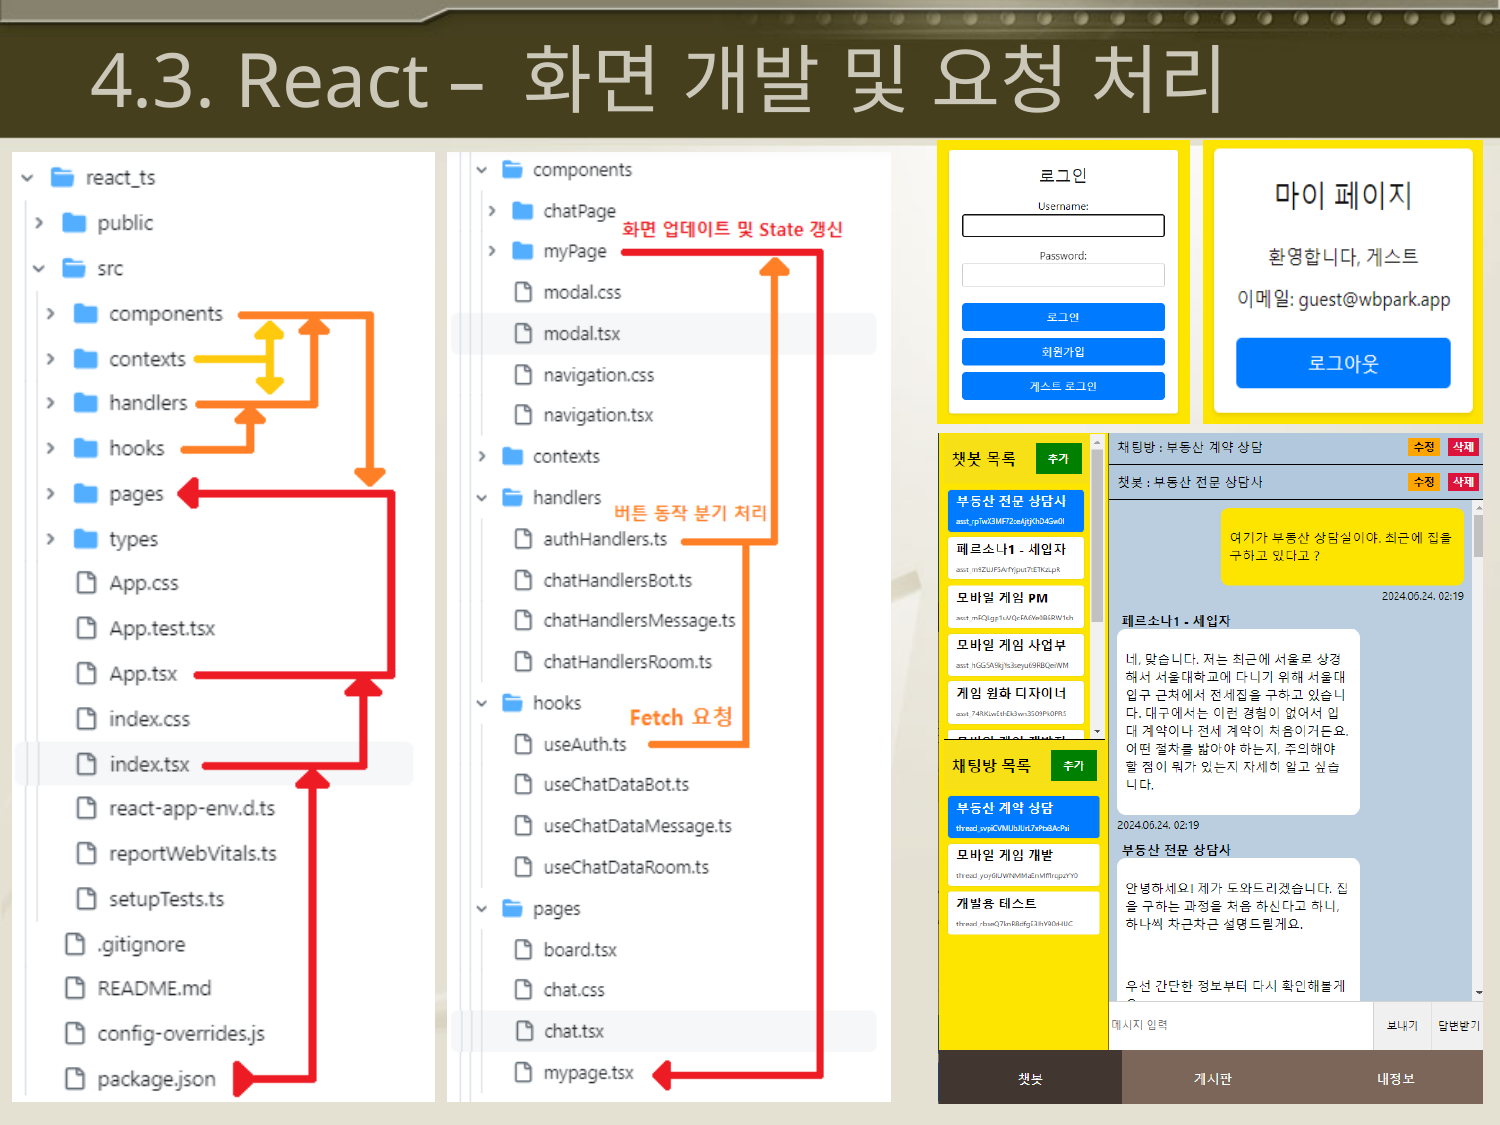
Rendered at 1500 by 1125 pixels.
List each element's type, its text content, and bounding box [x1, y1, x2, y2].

picture [0, 0, 1500, 1125]
title 4.3. React – 화면 개발 및 요청 처리 [75, 23, 1442, 131]
